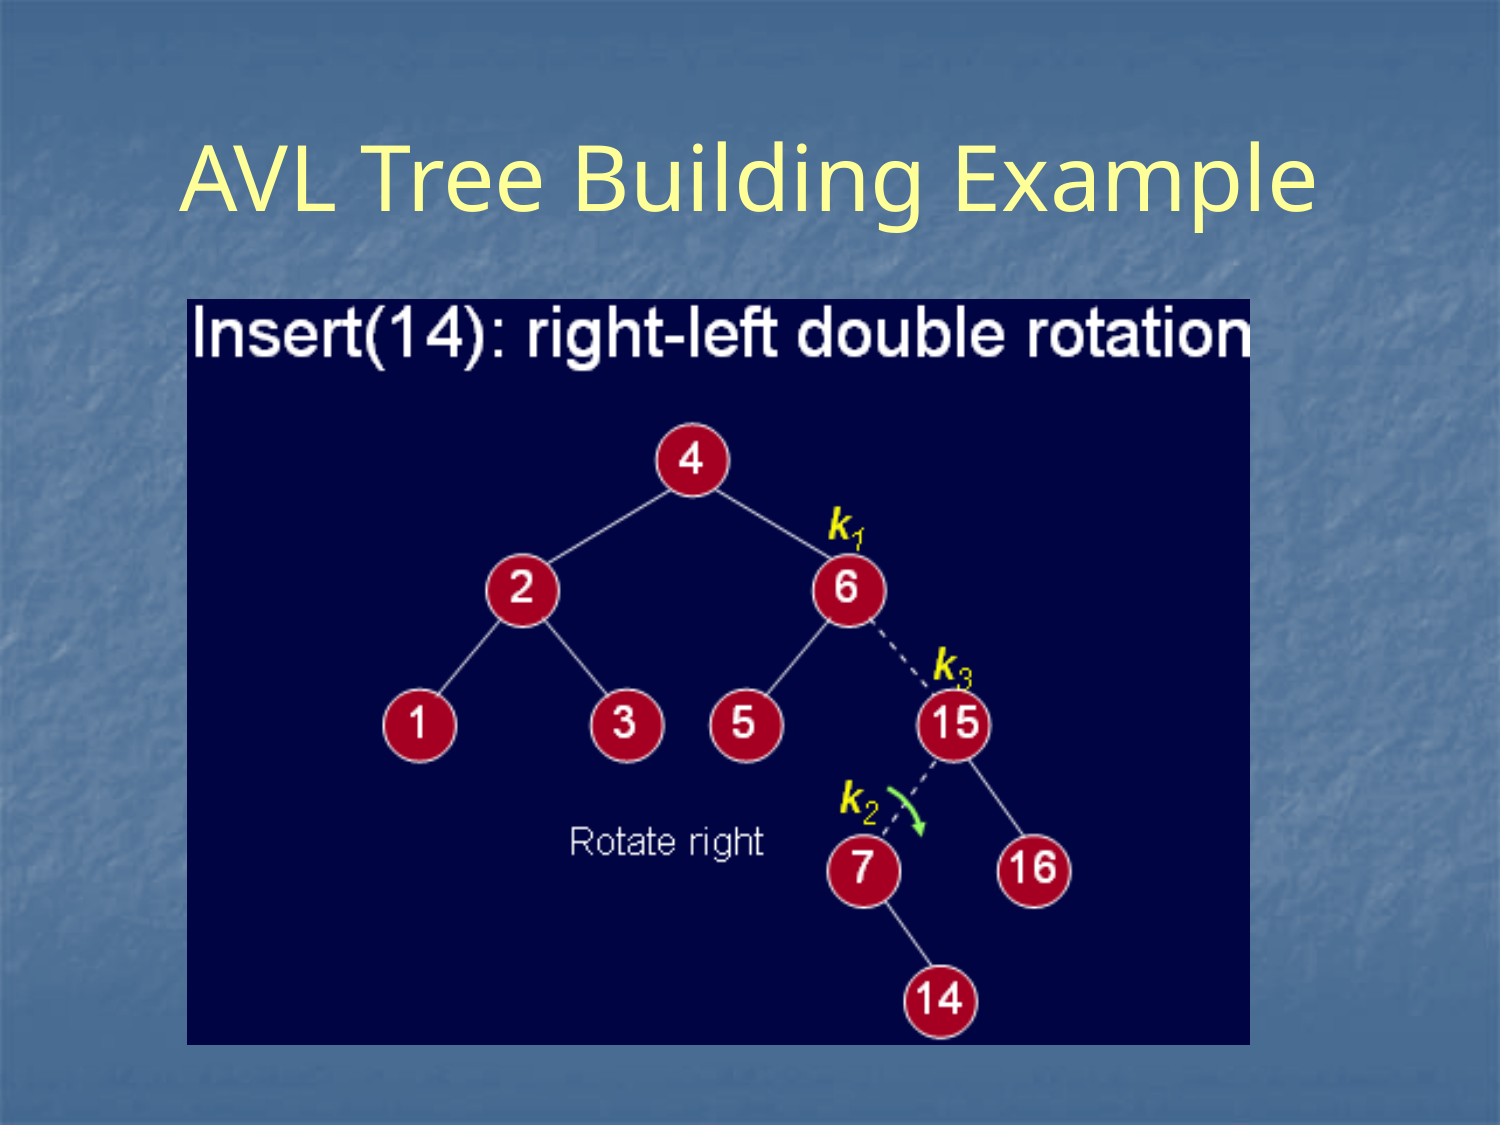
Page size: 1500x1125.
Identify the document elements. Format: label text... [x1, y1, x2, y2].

title AVL Tree Building Example [75, 62, 1425, 288]
picture [187, 299, 1250, 1045]
